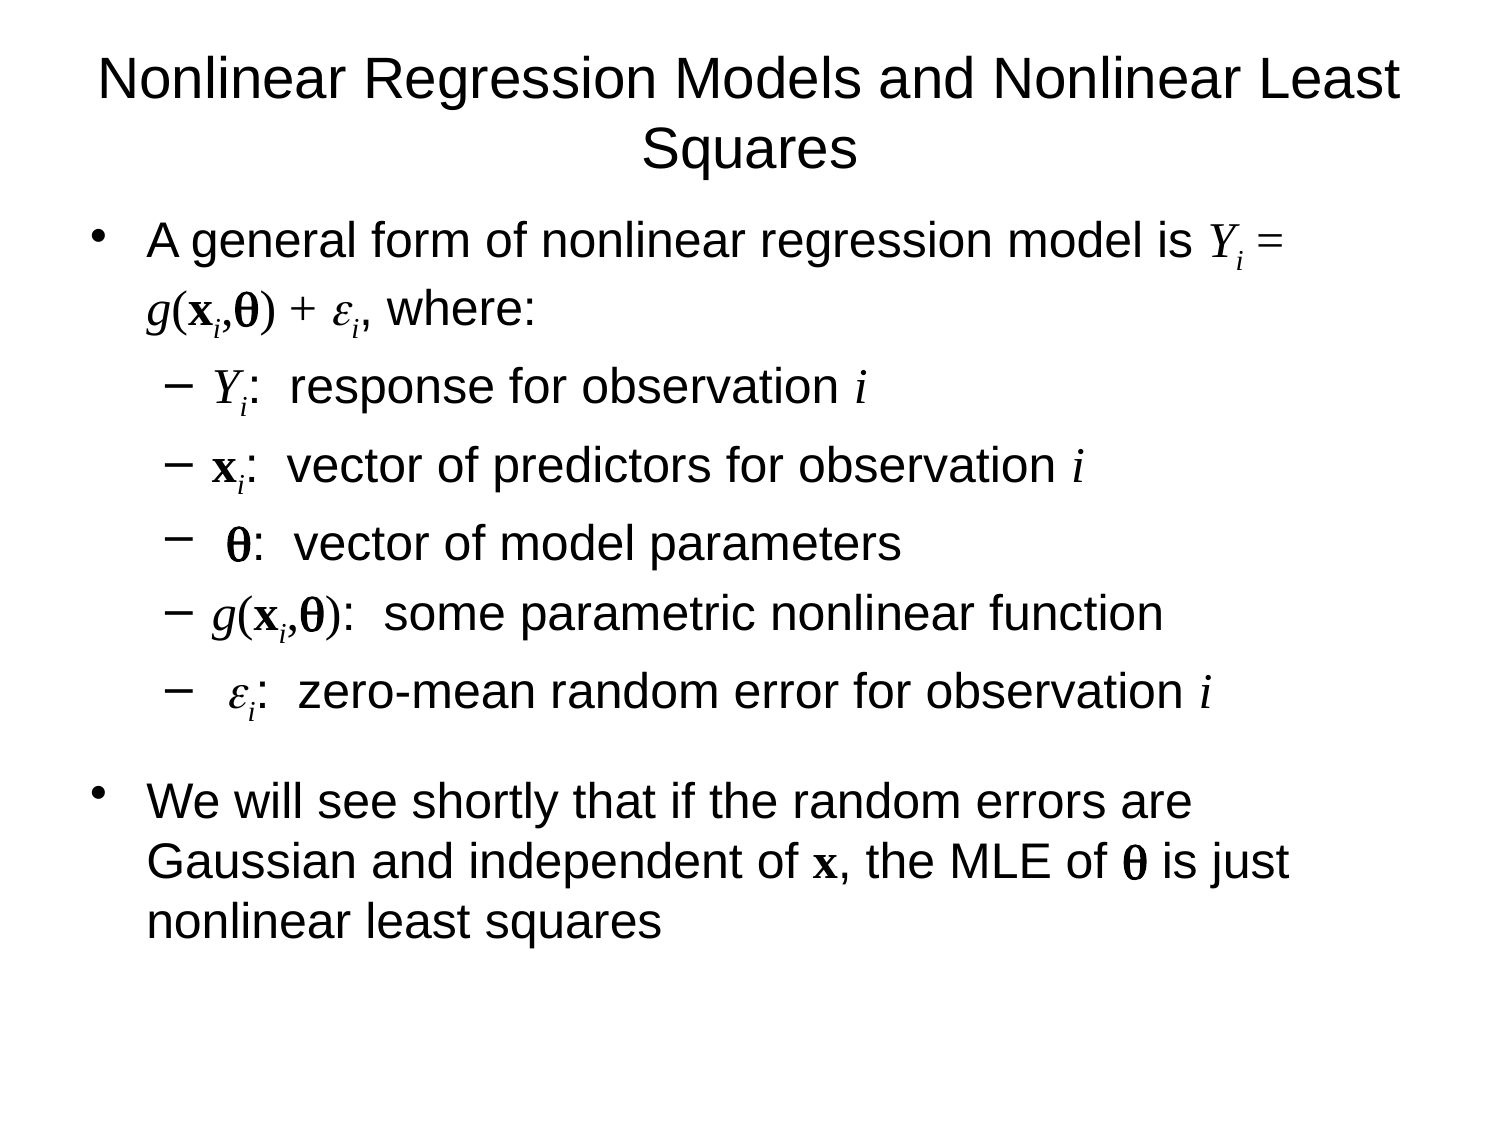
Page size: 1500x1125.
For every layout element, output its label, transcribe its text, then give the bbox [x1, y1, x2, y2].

title Nonlinear Regression Models and Nonlinear Least Squares [74, 44, 1426, 176]
list A general form of nonlinear regression model is Yi = g(xi,q) + ei, where: Yi: response for observation i xi: vector of predictors for observation i q: vector of model parameters g(xi,q): some parametric nonlinear function ei: zero-mean random error for observation i We will see shortly that if the random errors are Gaussian and independent of x, the MLE of q is just nonlinear least squares [74, 199, 1426, 1051]
